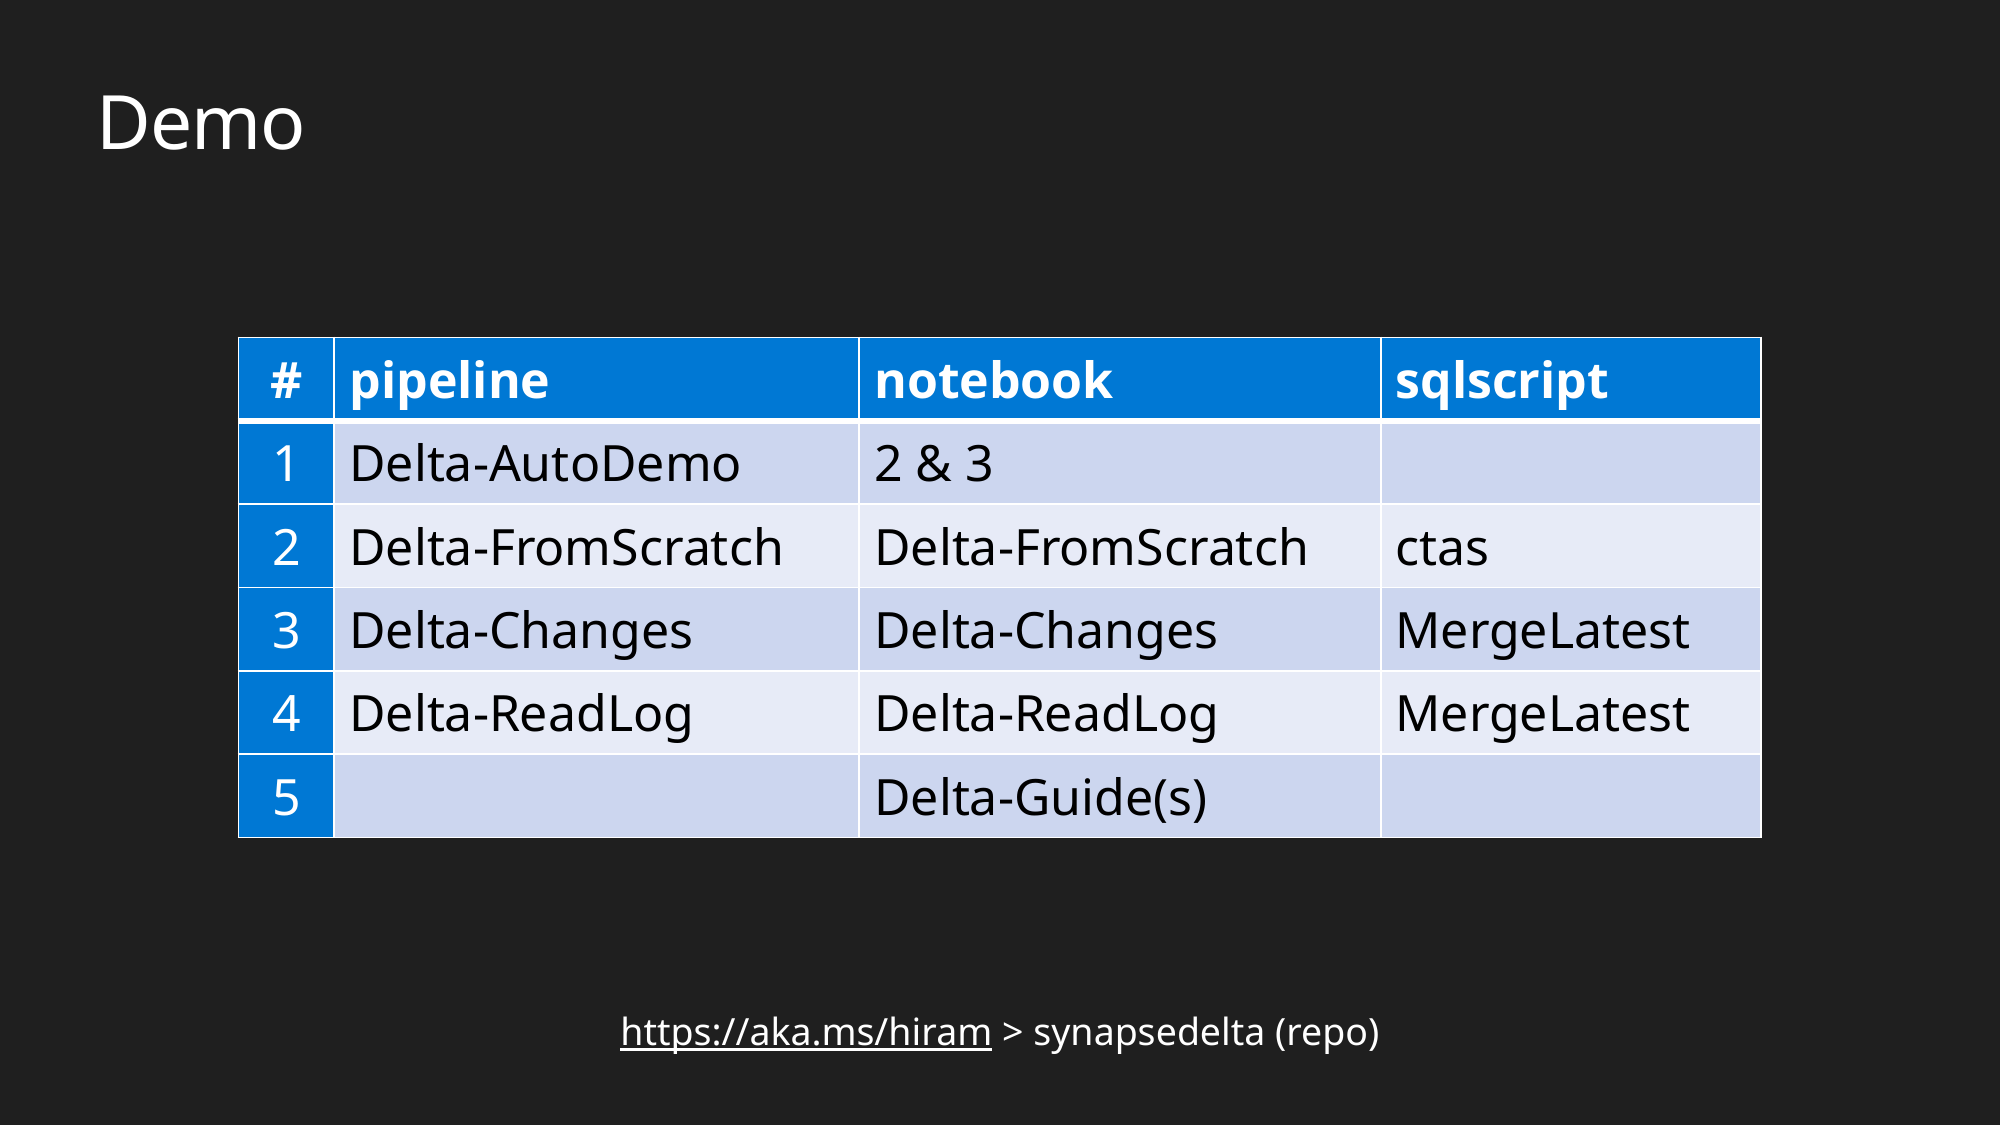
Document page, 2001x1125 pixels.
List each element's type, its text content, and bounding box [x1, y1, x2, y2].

table_cell [335, 755, 858, 837]
table_cell Delta-AutoDemo [335, 424, 858, 503]
table_cell Delta-FromScratch [860, 505, 1380, 587]
table_cell Delta-FromScratch [335, 505, 858, 587]
table_cell 3 [239, 588, 333, 670]
table_cell [1382, 755, 1760, 837]
title Demo [96, 75, 1904, 166]
table_cell 5 [239, 755, 333, 837]
table_cell [1382, 424, 1760, 503]
table_cell Delta-Guide(s) [860, 755, 1380, 837]
text_box https://aka.ms/hiram > synapsedelta (repo) [445, 975, 1555, 1067]
table_cell 2 [239, 505, 333, 587]
table_header # [239, 338, 333, 418]
table_header pipeline [335, 338, 858, 418]
table_header sqlscript [1382, 338, 1760, 418]
table_header notebook [860, 338, 1380, 418]
table_cell 1 [239, 424, 333, 503]
table_cell 4 [239, 672, 333, 753]
table_cell 2 & 3 [860, 424, 1380, 503]
table_cell ctas [1382, 505, 1760, 587]
table_cell MergeLatest [1382, 672, 1760, 753]
table_cell Delta-Changes [860, 588, 1380, 670]
table_cell Delta-ReadLog [335, 672, 858, 753]
table_cell Delta-ReadLog [860, 672, 1380, 753]
table_cell MergeLatest [1382, 588, 1760, 670]
table_cell Delta-Changes [335, 588, 858, 670]
